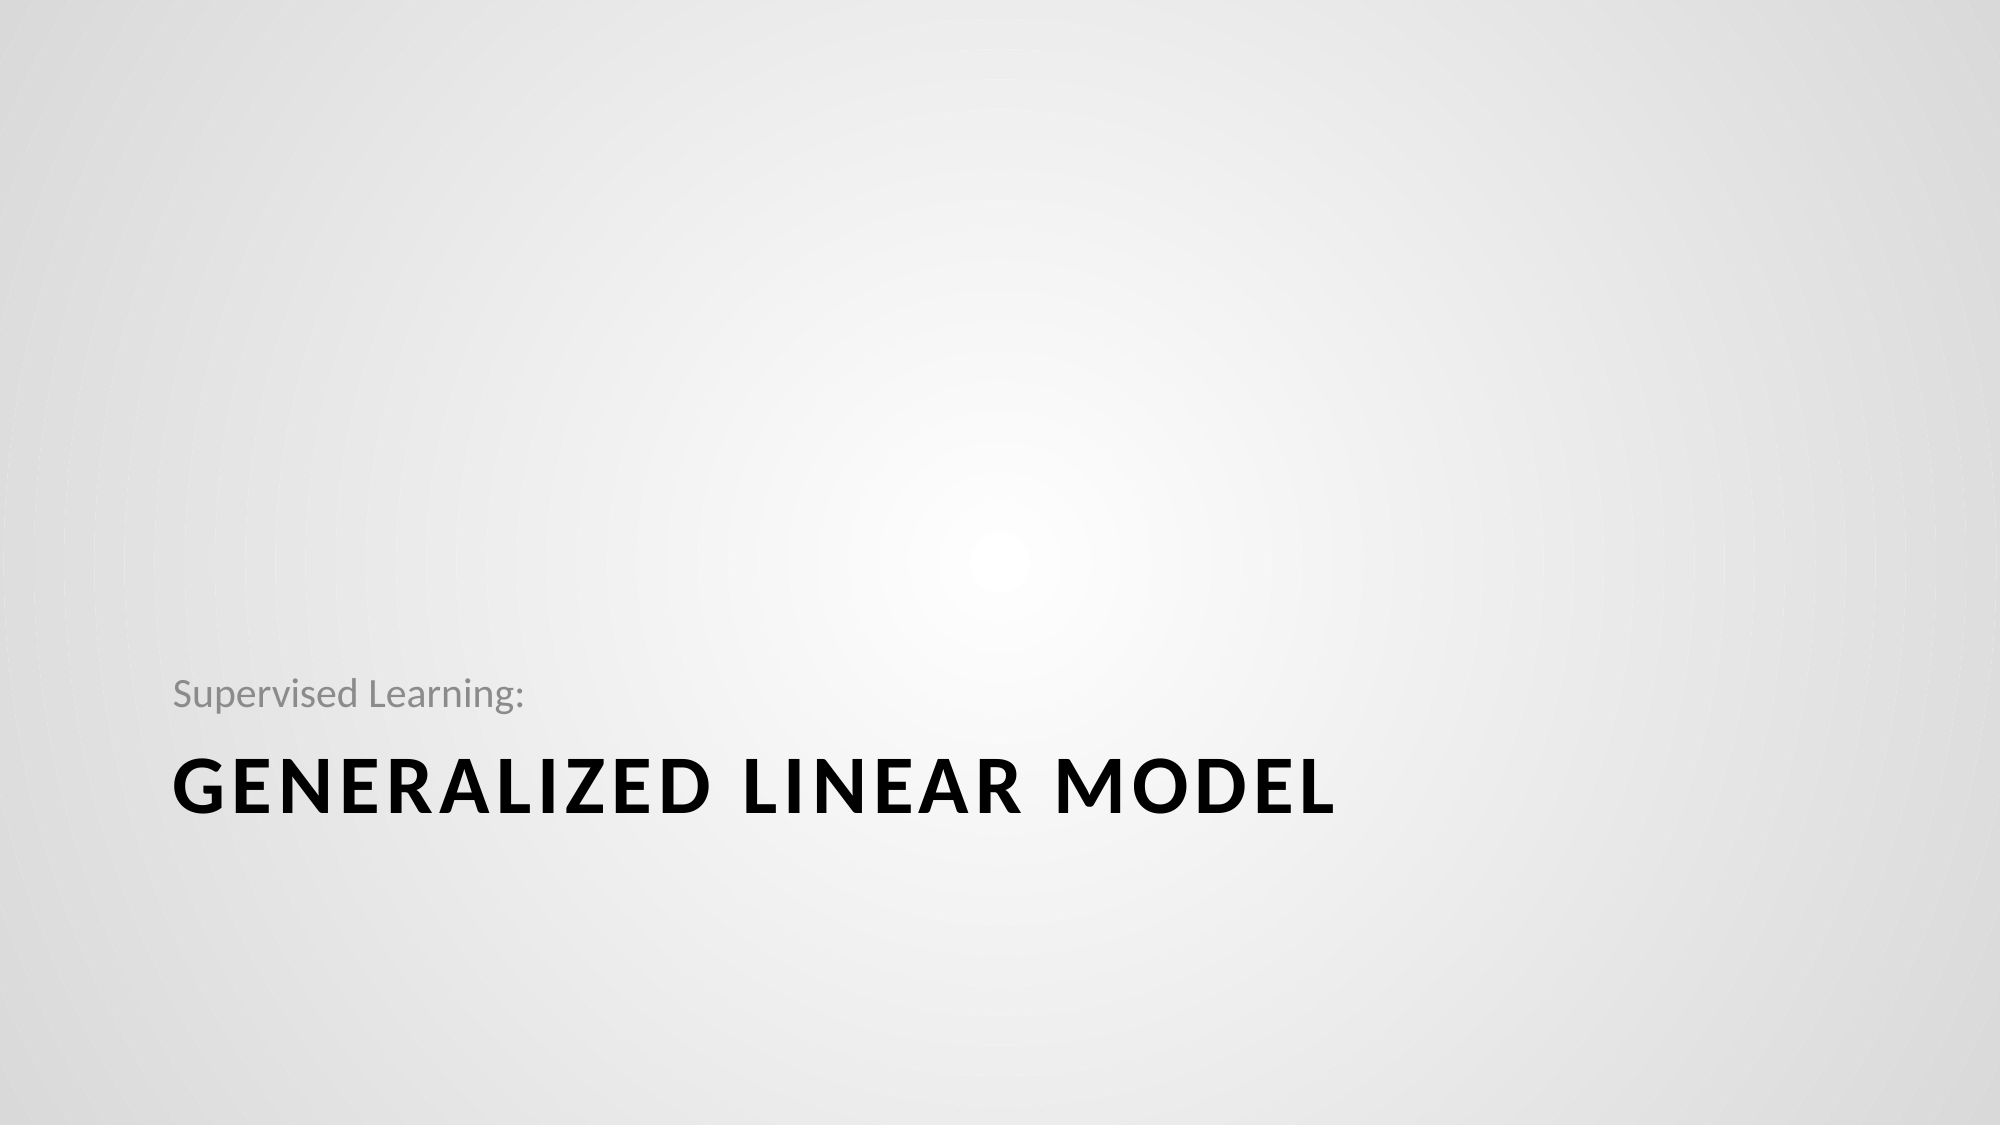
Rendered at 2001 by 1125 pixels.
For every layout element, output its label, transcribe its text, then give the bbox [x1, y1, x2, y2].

title Generalized Linear Model [157, 723, 1858, 947]
list Supervised Learning: [157, 476, 1858, 723]
